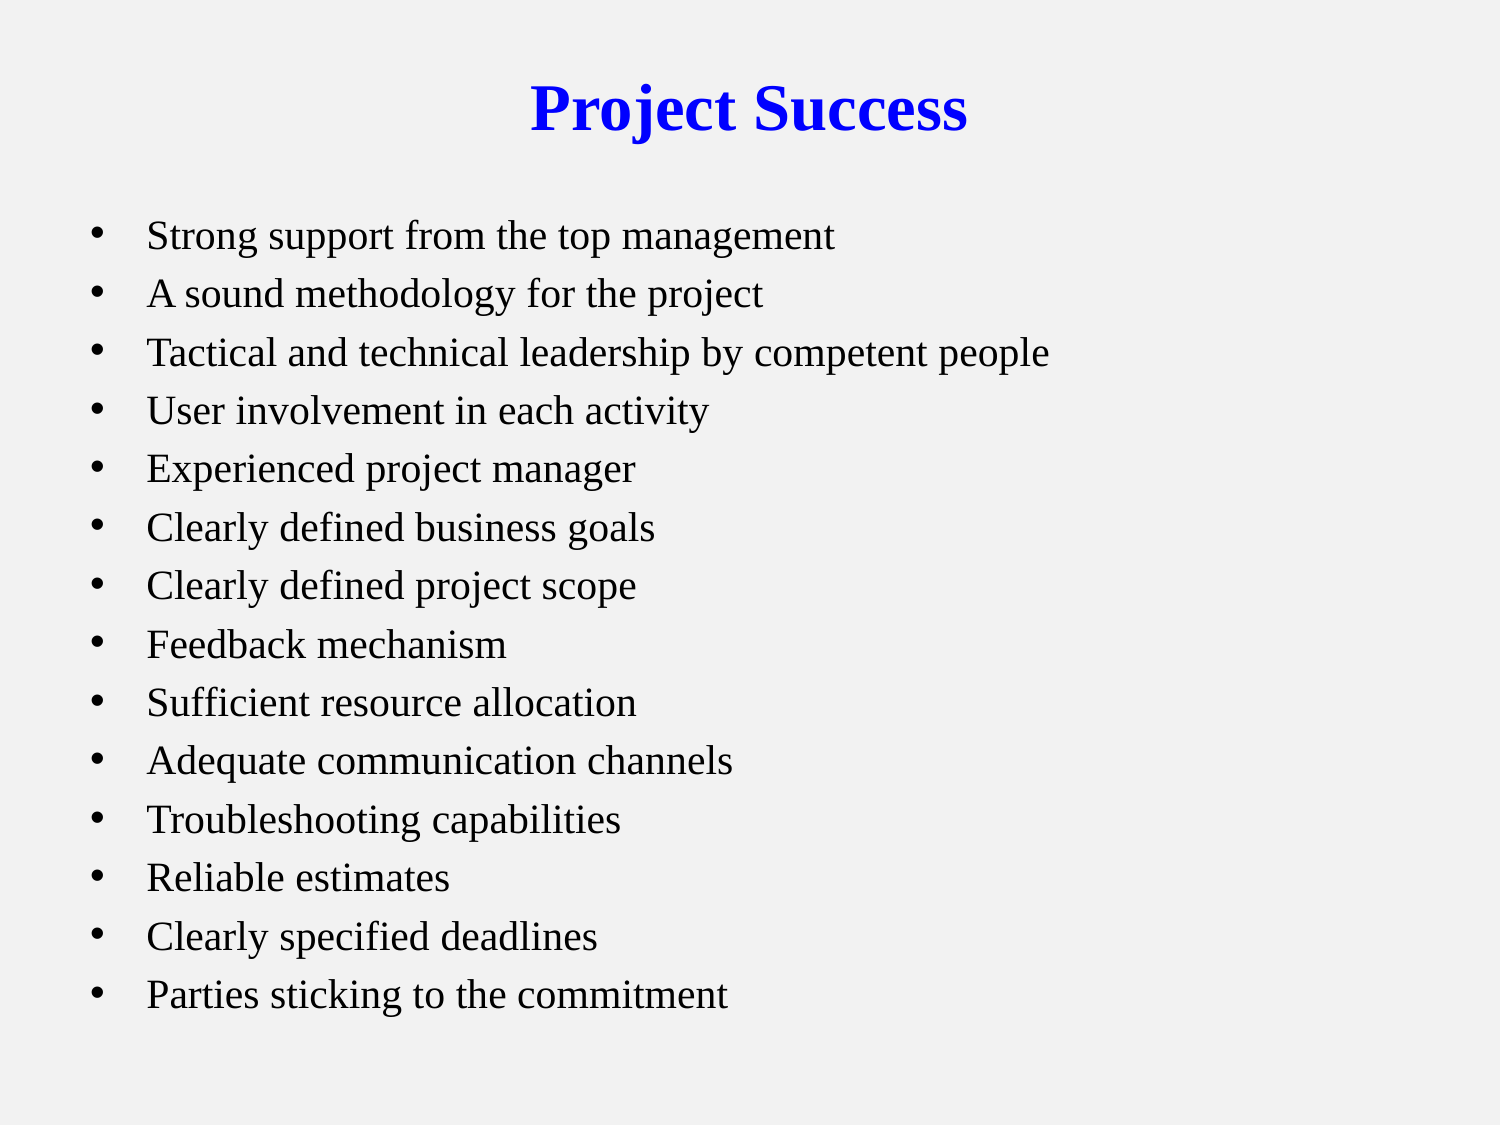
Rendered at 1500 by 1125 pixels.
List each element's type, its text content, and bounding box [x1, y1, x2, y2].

list Strong support from the top management A sound methodology for the project Tactical and technical leadership by competent people User involvement in each activity Experienced project manager Clearly defined business goals Clearly defined project scope Feedback mechanism Sufficient resource allocation Adequate communication channels Troubleshooting capabilities Reliable estimates Clearly specified deadlines Parties sticking to the commitment [75, 200, 1425, 1088]
title Project Success [75, 45, 1425, 163]
